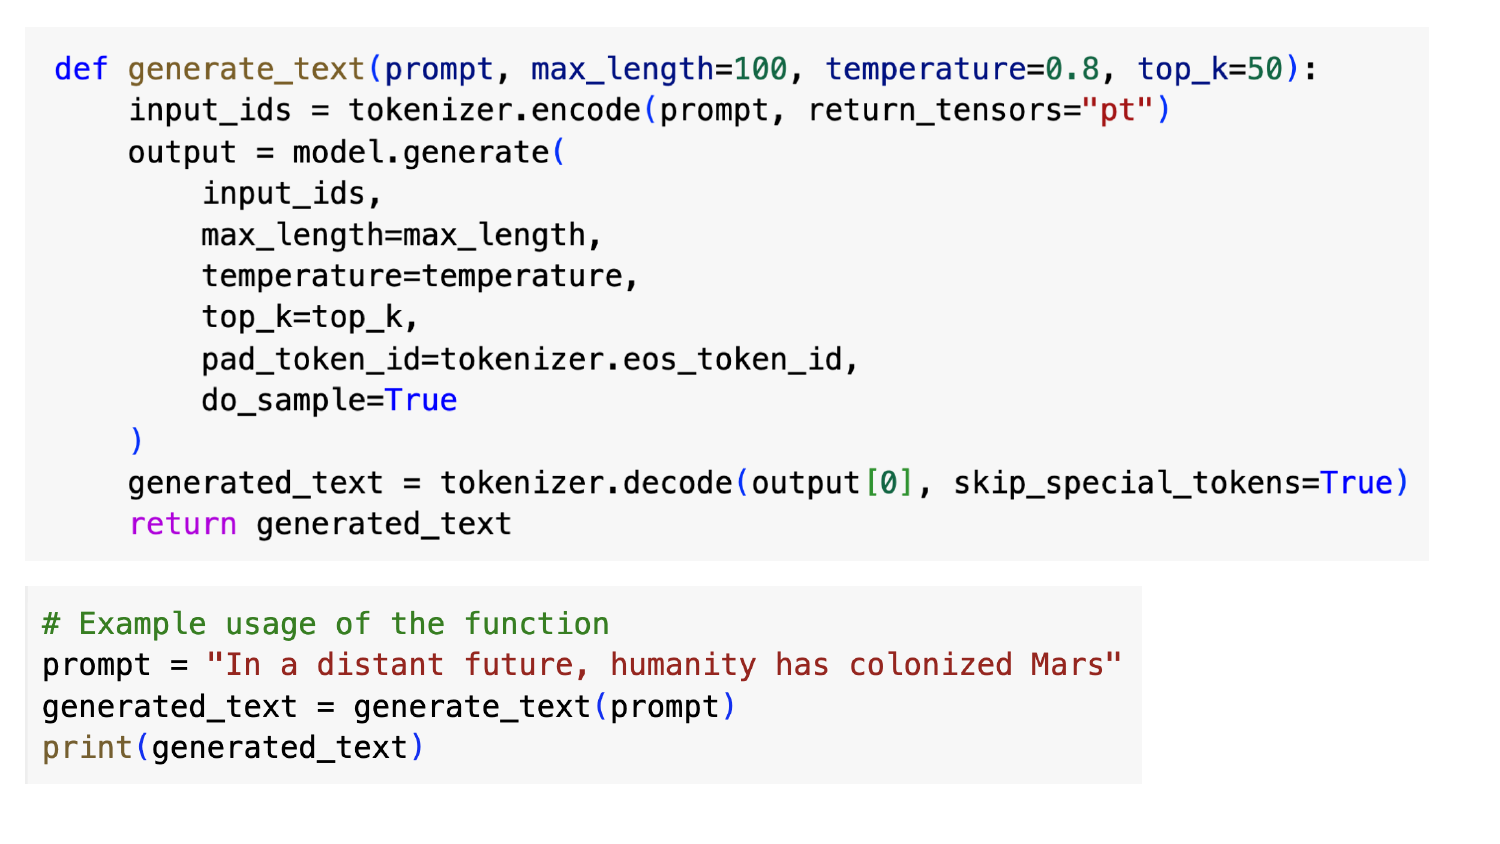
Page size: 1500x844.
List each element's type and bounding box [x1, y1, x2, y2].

picture [25, 27, 1429, 561]
picture [25, 585, 1142, 785]
